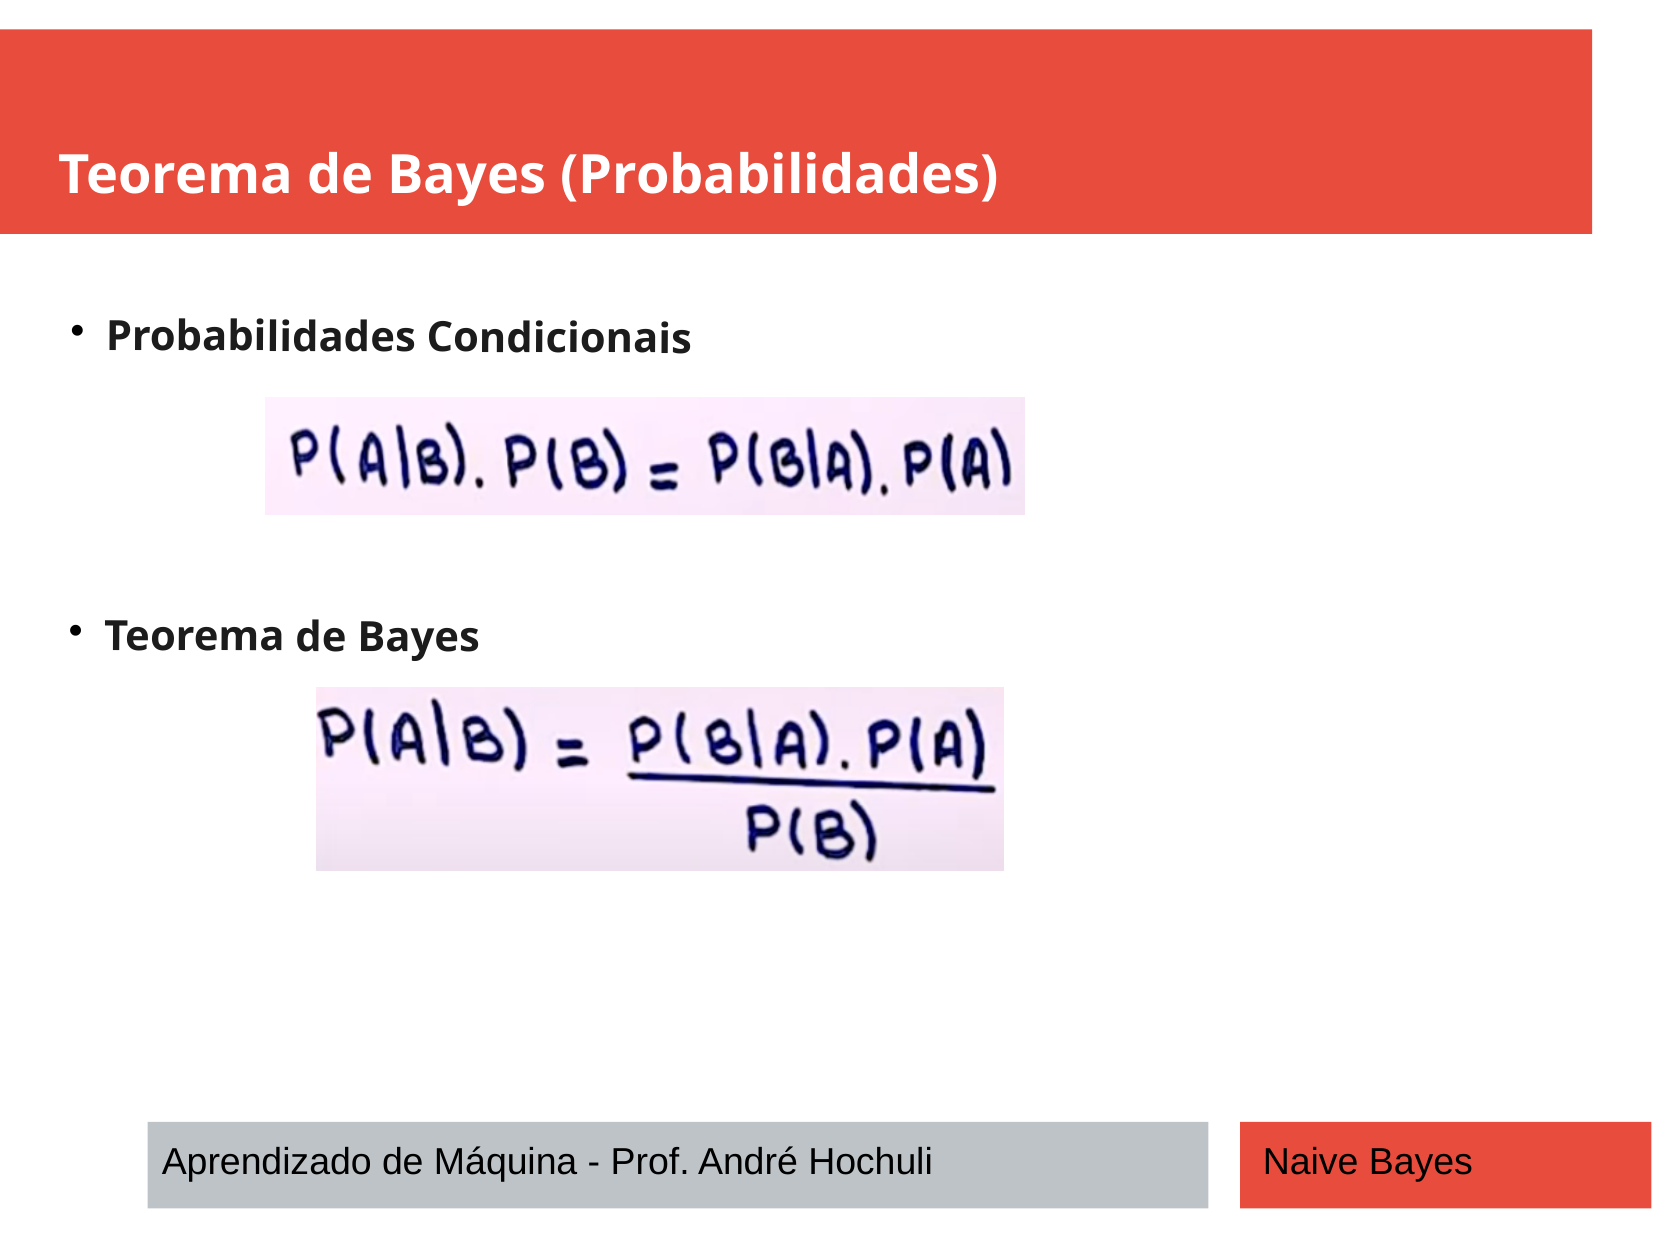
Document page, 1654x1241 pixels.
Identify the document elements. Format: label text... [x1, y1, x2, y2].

text_box Aprendizado de Máquina - Prof. André Hochuli [147, 1129, 1203, 1188]
picture [265, 397, 1025, 516]
picture [315, 687, 1005, 871]
text_box Teorema de Bayes (Probabilidades) [58, 58, 1593, 205]
text_box Probabilidades Condicionais Teorema de Bayes [51, 250, 1565, 1101]
text_box Naive Bayes [1248, 1129, 1621, 1188]
